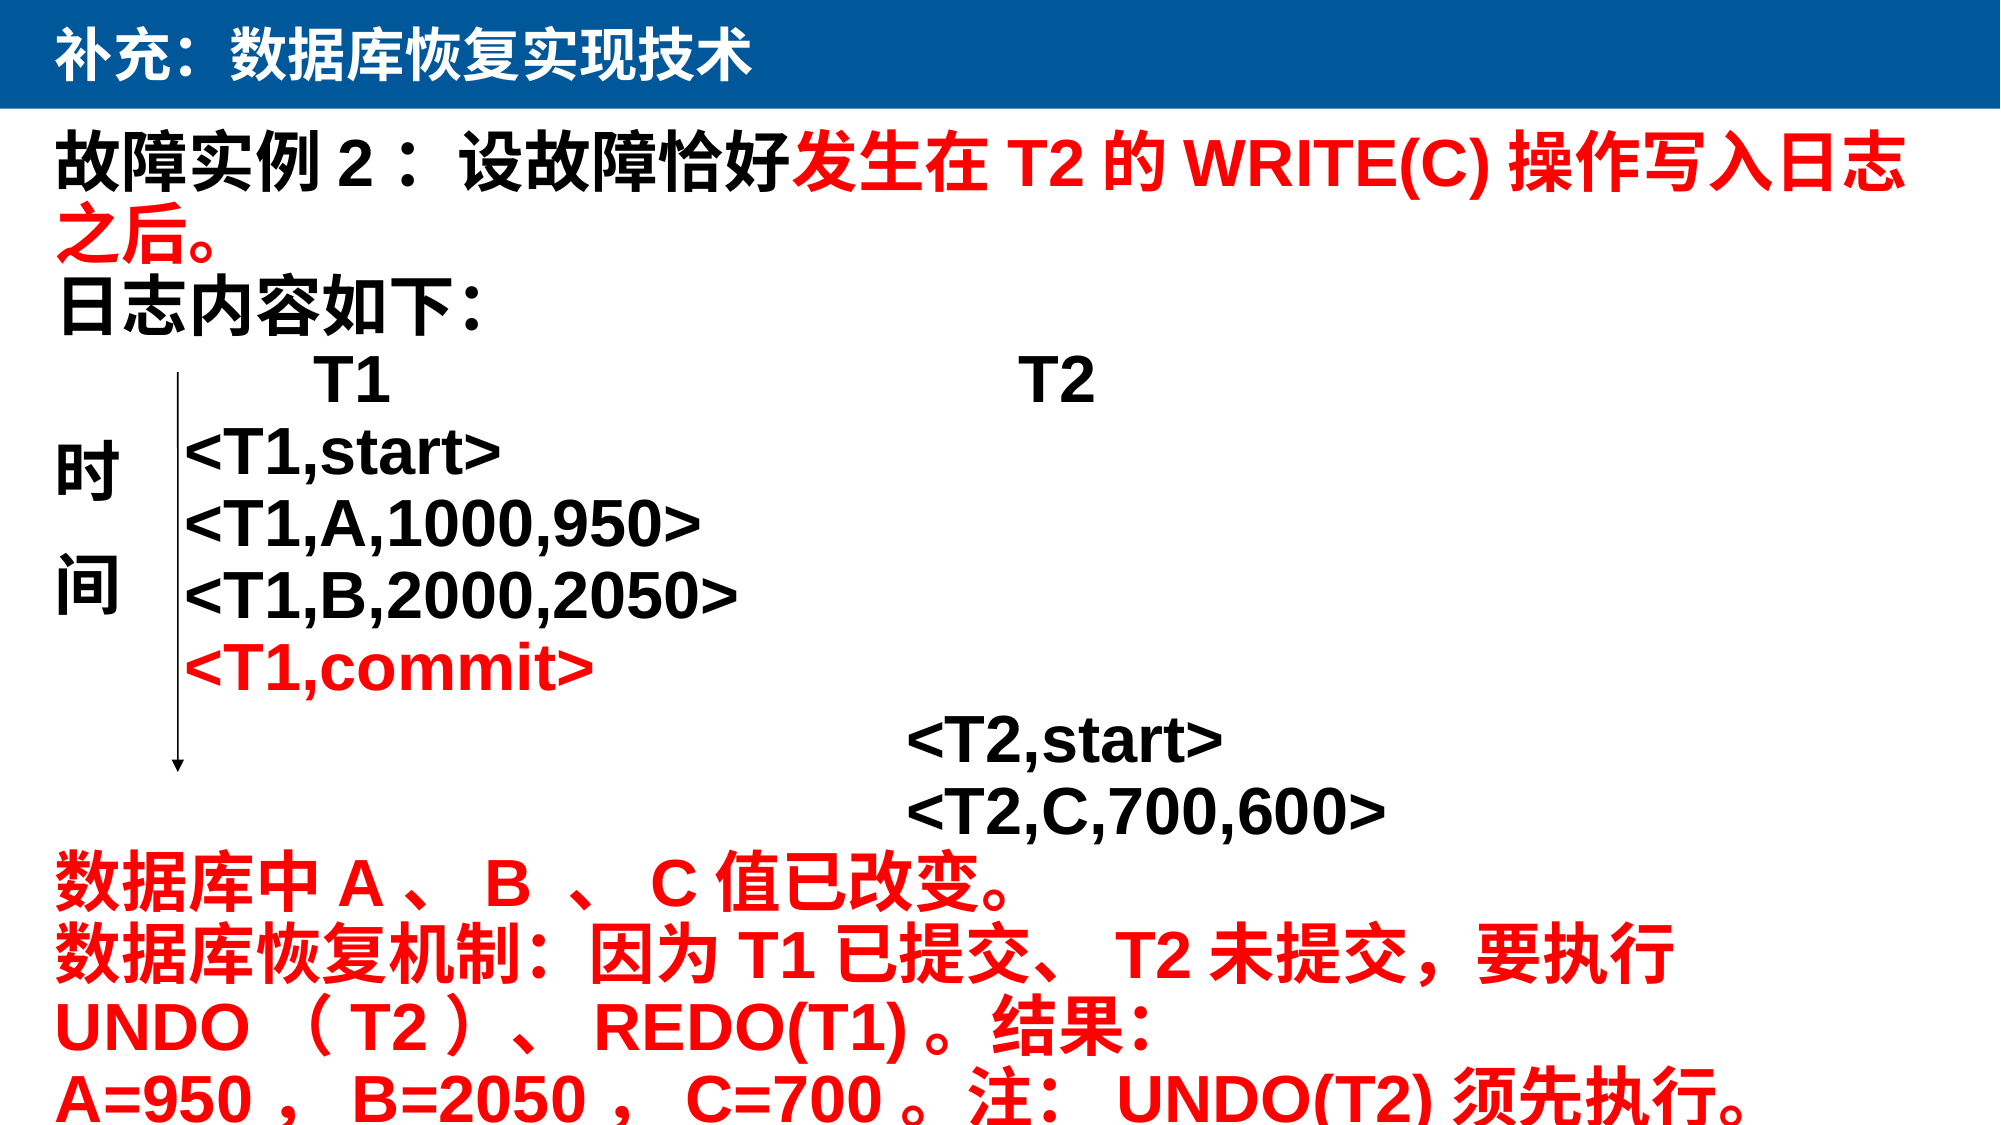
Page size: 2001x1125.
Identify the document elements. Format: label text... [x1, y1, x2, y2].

text_box 补充：数据库恢复实现技术 [40, 10, 870, 96]
text_box [0, 0, 2000, 109]
text_box 故障实例2：设故障恰好发生在T2的WRITE(C)操作写入日志之后。 日志内容如下： T1 T2 <T1,start> <T1,A,1000,950> <T1,B,2000,2050> <T1,commit> <T2,start> <T2,C,700,600> 数据库中A、B 、C值已改变。 数据库恢复机制：因为T1已提交、T2未提交，要执行UNDO（T2）、REDO(T1)。结果：A=950，B=2050，C=700。注：UNDO(T2)须先执行。 [40, 122, 1982, 1125]
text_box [40, 372, 178, 773]
